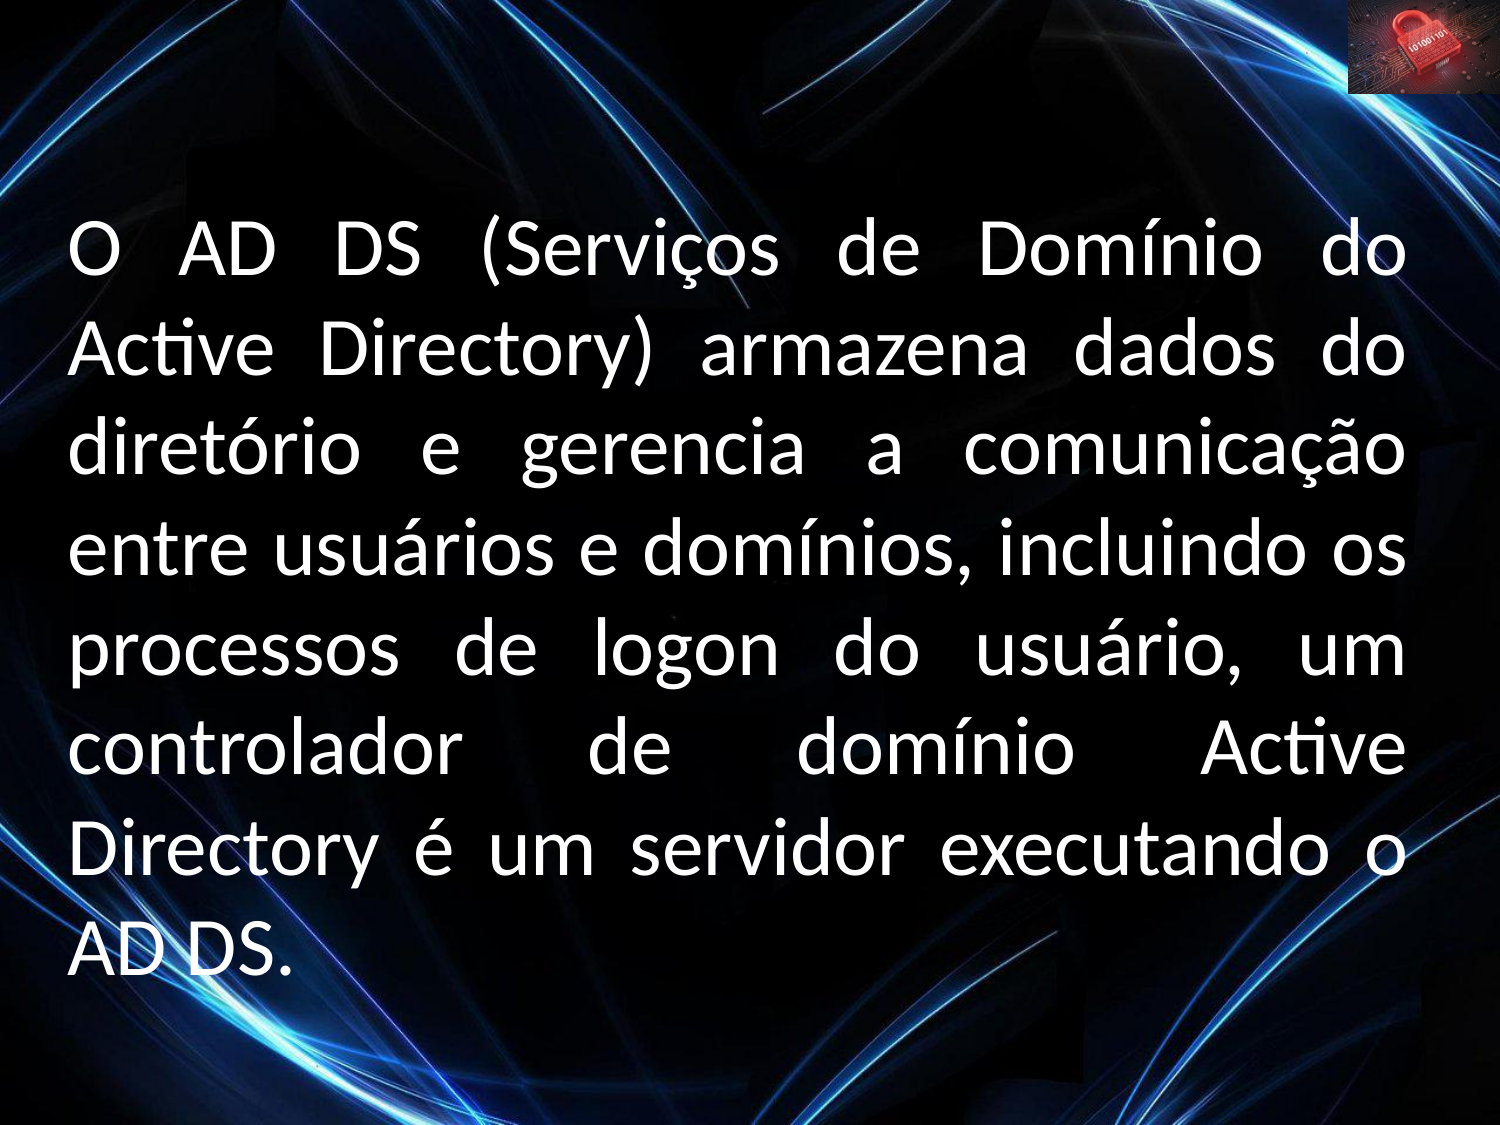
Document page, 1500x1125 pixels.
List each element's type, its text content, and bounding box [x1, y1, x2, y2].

picture [0, 0, 1500, 1125]
text_box O AD DS (Serviços de Domínio do Active Directory) armazena dados do diretório e gerencia a comunicação entre usuários e domínios, incluindo os processos de logon do usuário, um controlador de domínio Active Directory é um servidor executando o AD DS. [53, 184, 1425, 999]
